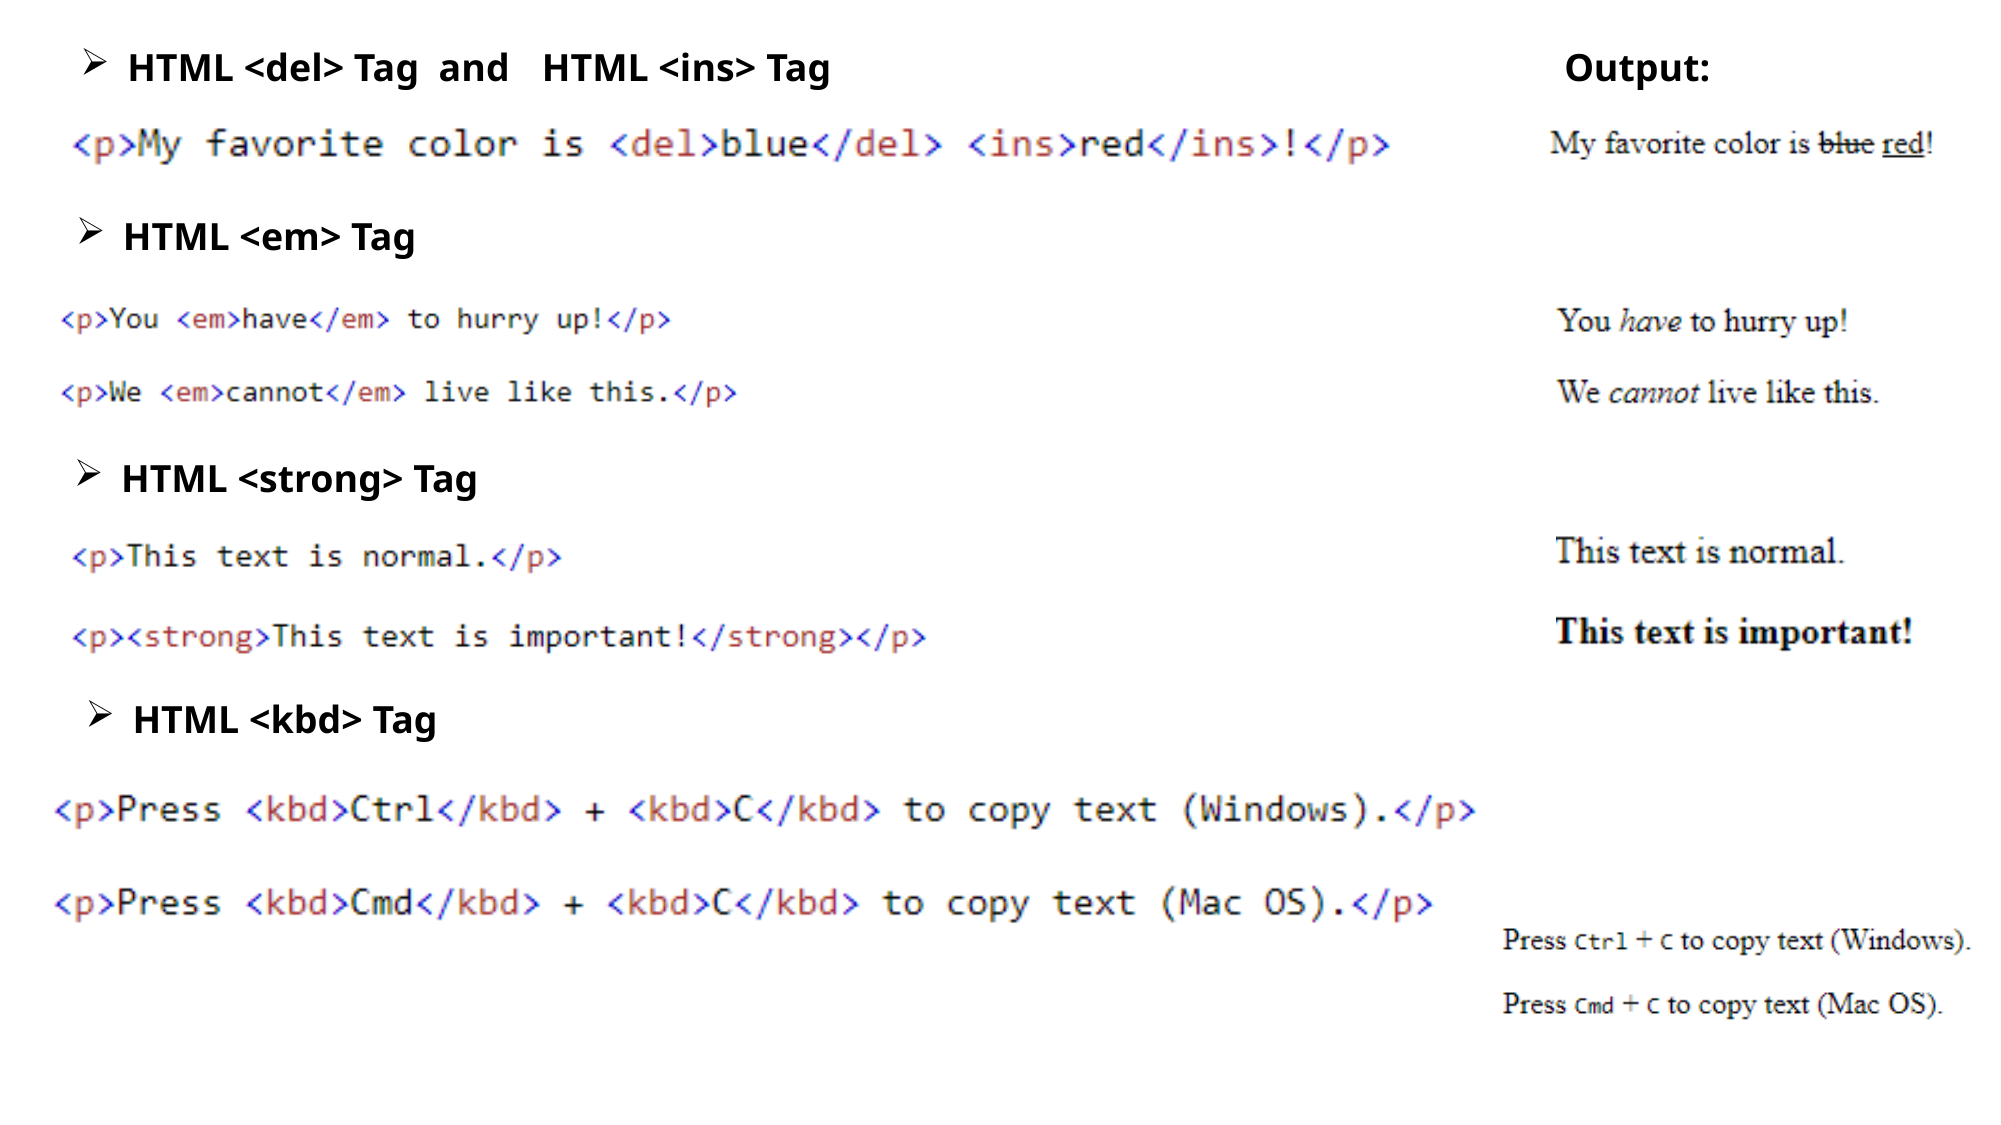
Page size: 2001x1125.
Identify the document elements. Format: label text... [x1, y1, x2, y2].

text_box HTML <strong> Tag [59, 447, 494, 508]
picture [1556, 521, 1923, 656]
text_box HTML <kbd> Tag [70, 689, 454, 749]
picture [58, 296, 748, 418]
text_box HTML <ins> Tag [527, 36, 847, 97]
picture [58, 538, 935, 656]
text_box Output: [1549, 36, 1726, 97]
text_box HTML <del> Tag and [65, 36, 526, 97]
picture [58, 97, 1401, 176]
picture [1500, 914, 1979, 1027]
picture [1553, 292, 1888, 418]
text_box HTML <em> Tag [61, 205, 432, 266]
picture [48, 783, 1481, 936]
picture [1537, 97, 1942, 171]
